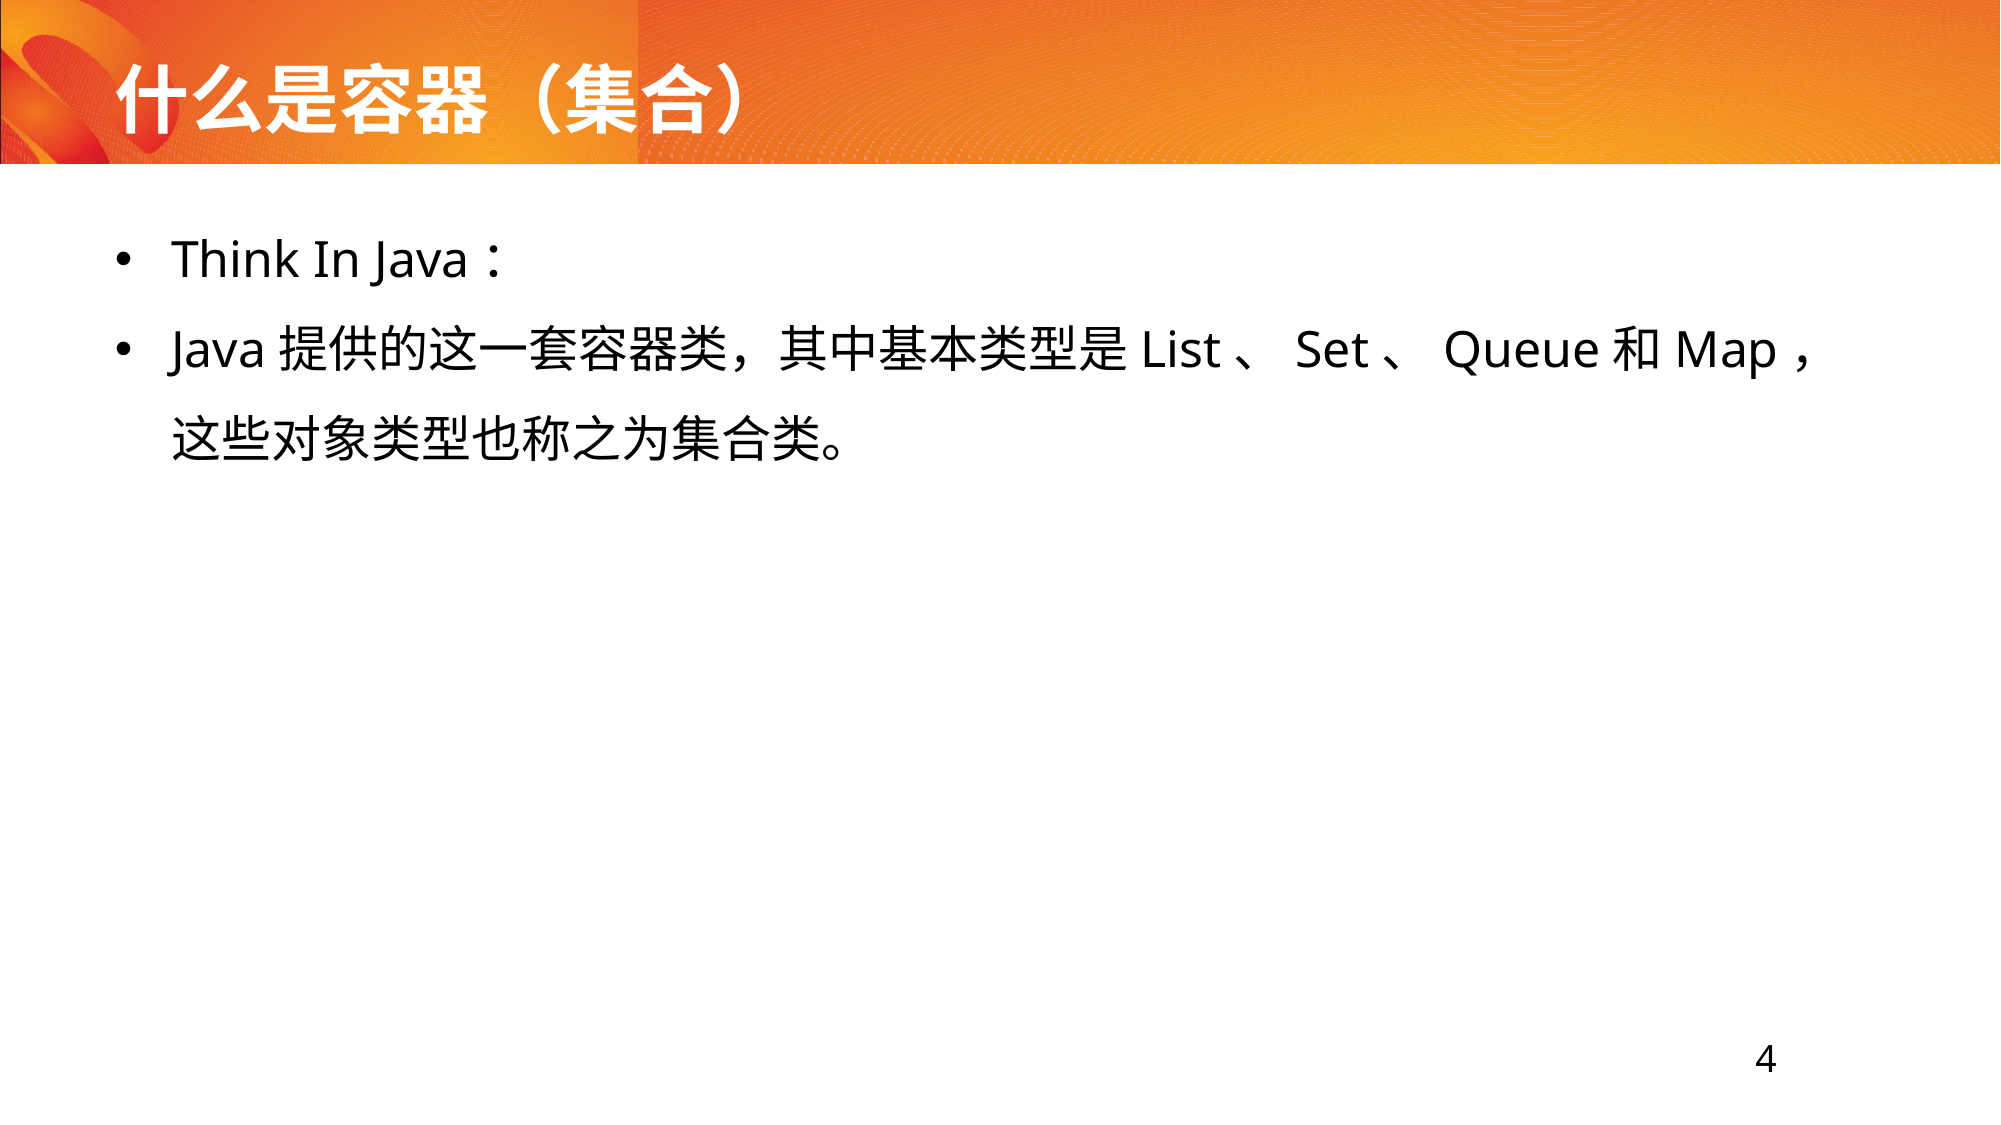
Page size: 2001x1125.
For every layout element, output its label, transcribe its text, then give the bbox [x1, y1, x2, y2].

list Think In Java： Java提供的这一套容器类，其中基本类型是List、Set、Queue和Map，这些对象类型也称之为集合类。 [99, 190, 1900, 1005]
picture [0, 0, 2000, 164]
title 什么是容器（集合） [99, 45, 1900, 167]
